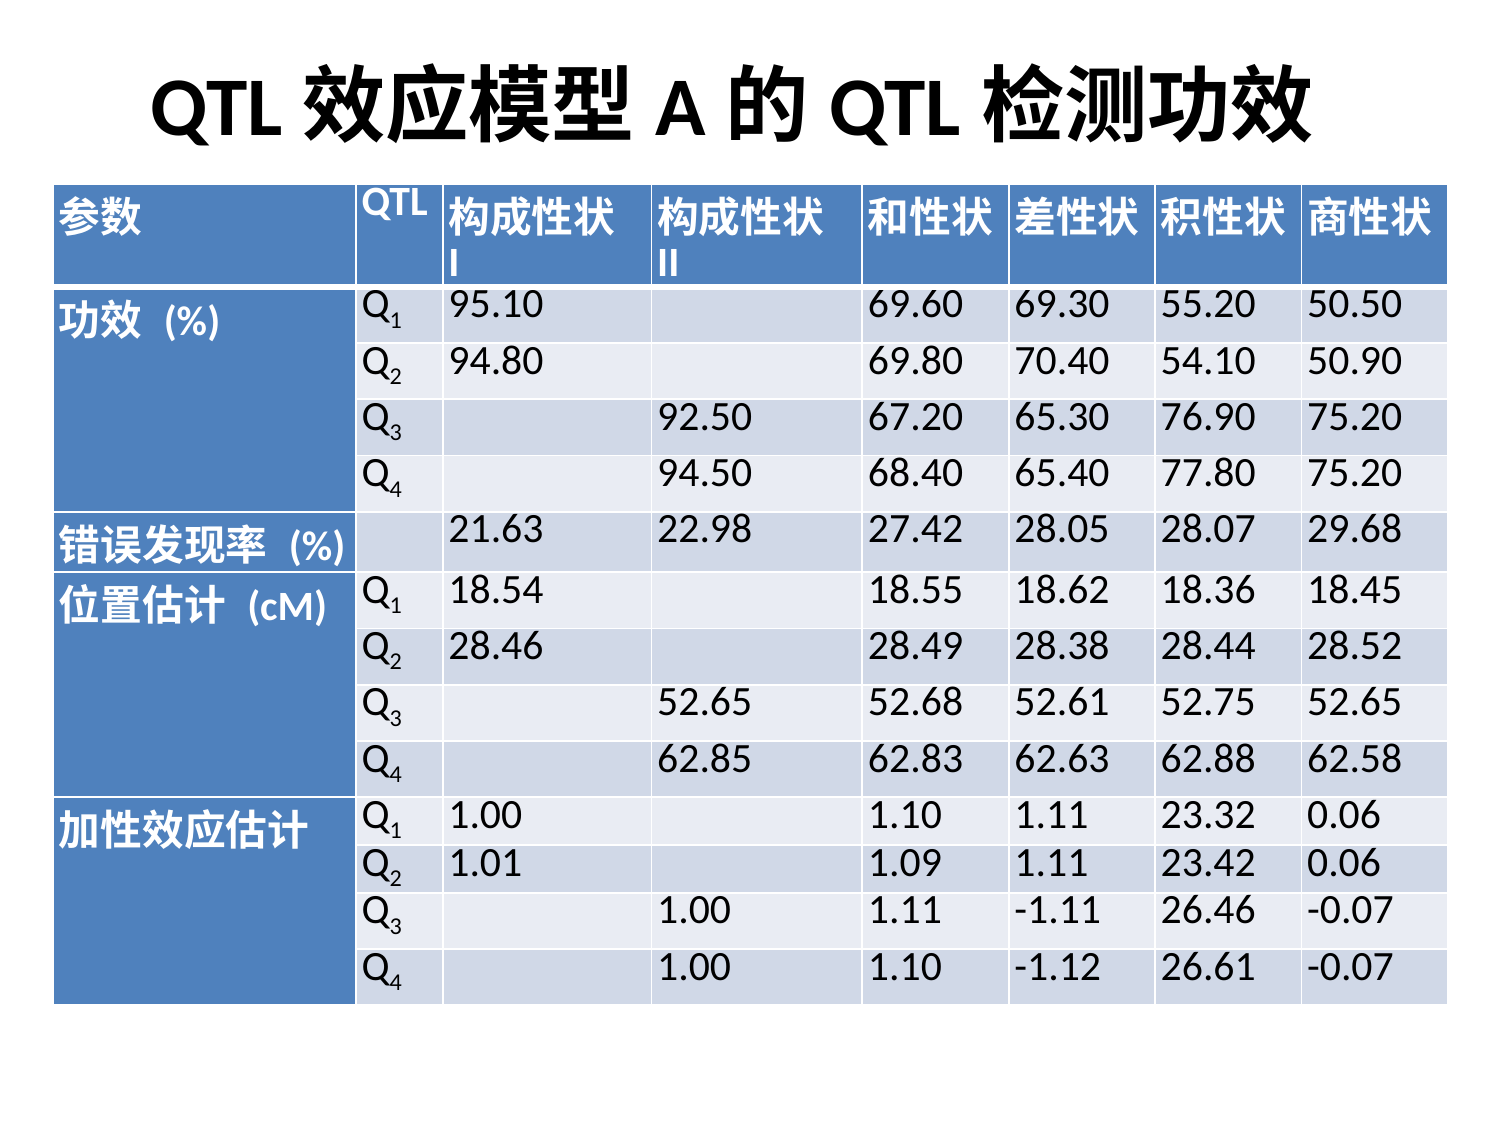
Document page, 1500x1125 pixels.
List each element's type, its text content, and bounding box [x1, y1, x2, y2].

table_header QTL [357, 185, 442, 284]
table_cell 68.40 [863, 456, 1008, 511]
table_cell 65.40 [1010, 456, 1154, 511]
table_cell [652, 798, 861, 844]
table_cell 55.20 [1156, 290, 1301, 342]
table_cell [444, 456, 651, 511]
table_cell 27.42 [863, 513, 1008, 571]
table_cell 0.06 [1302, 846, 1447, 892]
table_header 和性状 [863, 185, 1008, 284]
table_cell 23.32 [1156, 798, 1301, 844]
table_cell 1.00 [444, 798, 651, 844]
table_cell [652, 573, 861, 628]
table_cell [444, 894, 651, 948]
table_cell 50.50 [1302, 290, 1447, 342]
table_cell Q1 [357, 573, 442, 628]
table_cell 1.10 [863, 798, 1008, 844]
table_cell Q3 [357, 400, 442, 455]
table_cell 52.65 [1302, 686, 1447, 740]
table_cell -0.07 [1302, 950, 1447, 1004]
table_cell 功效 (%) [54, 290, 355, 511]
table_cell 50.90 [1302, 344, 1447, 398]
table_cell 22.98 [652, 513, 861, 571]
table_cell [357, 513, 442, 571]
table_cell 18.55 [863, 573, 1008, 628]
table_cell 18.36 [1156, 573, 1301, 628]
table_cell 29.68 [1302, 513, 1447, 571]
table_cell 1.11 [1010, 798, 1154, 844]
table_cell 52.65 [652, 686, 861, 740]
table_cell 28.05 [1010, 513, 1154, 571]
table_cell [652, 629, 861, 684]
table_cell 62.58 [1302, 742, 1447, 796]
table_cell 62.63 [1010, 742, 1154, 796]
table_cell 76.90 [1156, 400, 1301, 455]
table_header 构成性状II [652, 185, 861, 284]
table_cell [652, 344, 861, 398]
table_cell 52.68 [863, 686, 1008, 740]
table_cell -1.12 [1010, 950, 1154, 1004]
table_cell 62.85 [652, 742, 861, 796]
table_cell 65.30 [1010, 400, 1154, 455]
table_cell Q3 [357, 894, 442, 948]
table_cell 69.60 [863, 290, 1008, 342]
table_cell 70.40 [1010, 344, 1154, 398]
table_header 参数 [54, 185, 355, 284]
table_cell [444, 686, 651, 740]
table_cell -0.07 [1302, 894, 1447, 948]
table_cell Q1 [357, 290, 442, 342]
table_cell 位置估计 (cM) [54, 573, 355, 796]
table_cell 28.46 [444, 629, 651, 684]
table_cell [444, 742, 651, 796]
table_cell [652, 846, 861, 892]
table_cell 错误发现率 (%) [54, 513, 355, 571]
table_cell 26.61 [1156, 950, 1301, 1004]
table_cell 62.83 [863, 742, 1008, 796]
table_cell 75.20 [1302, 400, 1447, 455]
table_header 商性状 [1302, 185, 1447, 284]
table_cell Q3 [357, 686, 442, 740]
table_cell Q4 [357, 742, 442, 796]
table_header 积性状 [1156, 185, 1301, 284]
table_cell Q1 [357, 798, 442, 844]
table_cell Q2 [357, 344, 442, 398]
table_cell 52.61 [1010, 686, 1154, 740]
table_cell 加性效应估计 [54, 798, 355, 1004]
table_cell Q4 [357, 456, 442, 511]
table_cell [652, 290, 861, 342]
table_cell 1.00 [652, 950, 861, 1004]
table_cell -1.11 [1010, 894, 1154, 948]
table_cell [444, 400, 651, 455]
table_cell Q2 [357, 846, 442, 892]
table_cell 69.30 [1010, 290, 1154, 342]
table_cell 26.46 [1156, 894, 1301, 948]
table_cell 0.06 [1302, 798, 1447, 844]
table_header 差性状 [1010, 185, 1154, 284]
title QTL效应模型A的QTL检测功效 [41, 42, 1424, 161]
table_cell Q2 [357, 629, 442, 684]
table_cell 21.63 [444, 513, 651, 571]
table_cell 92.50 [652, 400, 861, 455]
table_cell 1.10 [863, 950, 1008, 1004]
table_cell 28.49 [863, 629, 1008, 684]
table_cell 1.11 [863, 894, 1008, 948]
table_cell Q4 [357, 950, 442, 1004]
table_cell 28.52 [1302, 629, 1447, 684]
table_cell 1.00 [652, 894, 861, 948]
table_cell 28.38 [1010, 629, 1154, 684]
table_cell 18.45 [1302, 573, 1447, 628]
table_cell 18.54 [444, 573, 651, 628]
table_cell [444, 950, 651, 1004]
table_header 构成性状 I [444, 185, 651, 284]
table_cell 67.20 [863, 400, 1008, 455]
table_cell 62.88 [1156, 742, 1301, 796]
table_cell 52.75 [1156, 686, 1301, 740]
table_cell 28.07 [1156, 513, 1301, 571]
table_cell 1.09 [863, 846, 1008, 892]
table_cell 1.01 [444, 846, 651, 892]
table_cell 95.10 [444, 290, 651, 342]
table_cell 94.50 [652, 456, 861, 511]
table_cell 69.80 [863, 344, 1008, 398]
table_cell 28.44 [1156, 629, 1301, 684]
table_cell 18.62 [1010, 573, 1154, 628]
table_cell 1.11 [1010, 846, 1154, 892]
table_cell 77.80 [1156, 456, 1301, 511]
table_cell 75.20 [1302, 456, 1447, 511]
table_cell 54.10 [1156, 344, 1301, 398]
table_cell 94.80 [444, 344, 651, 398]
table_cell 23.42 [1156, 846, 1301, 892]
